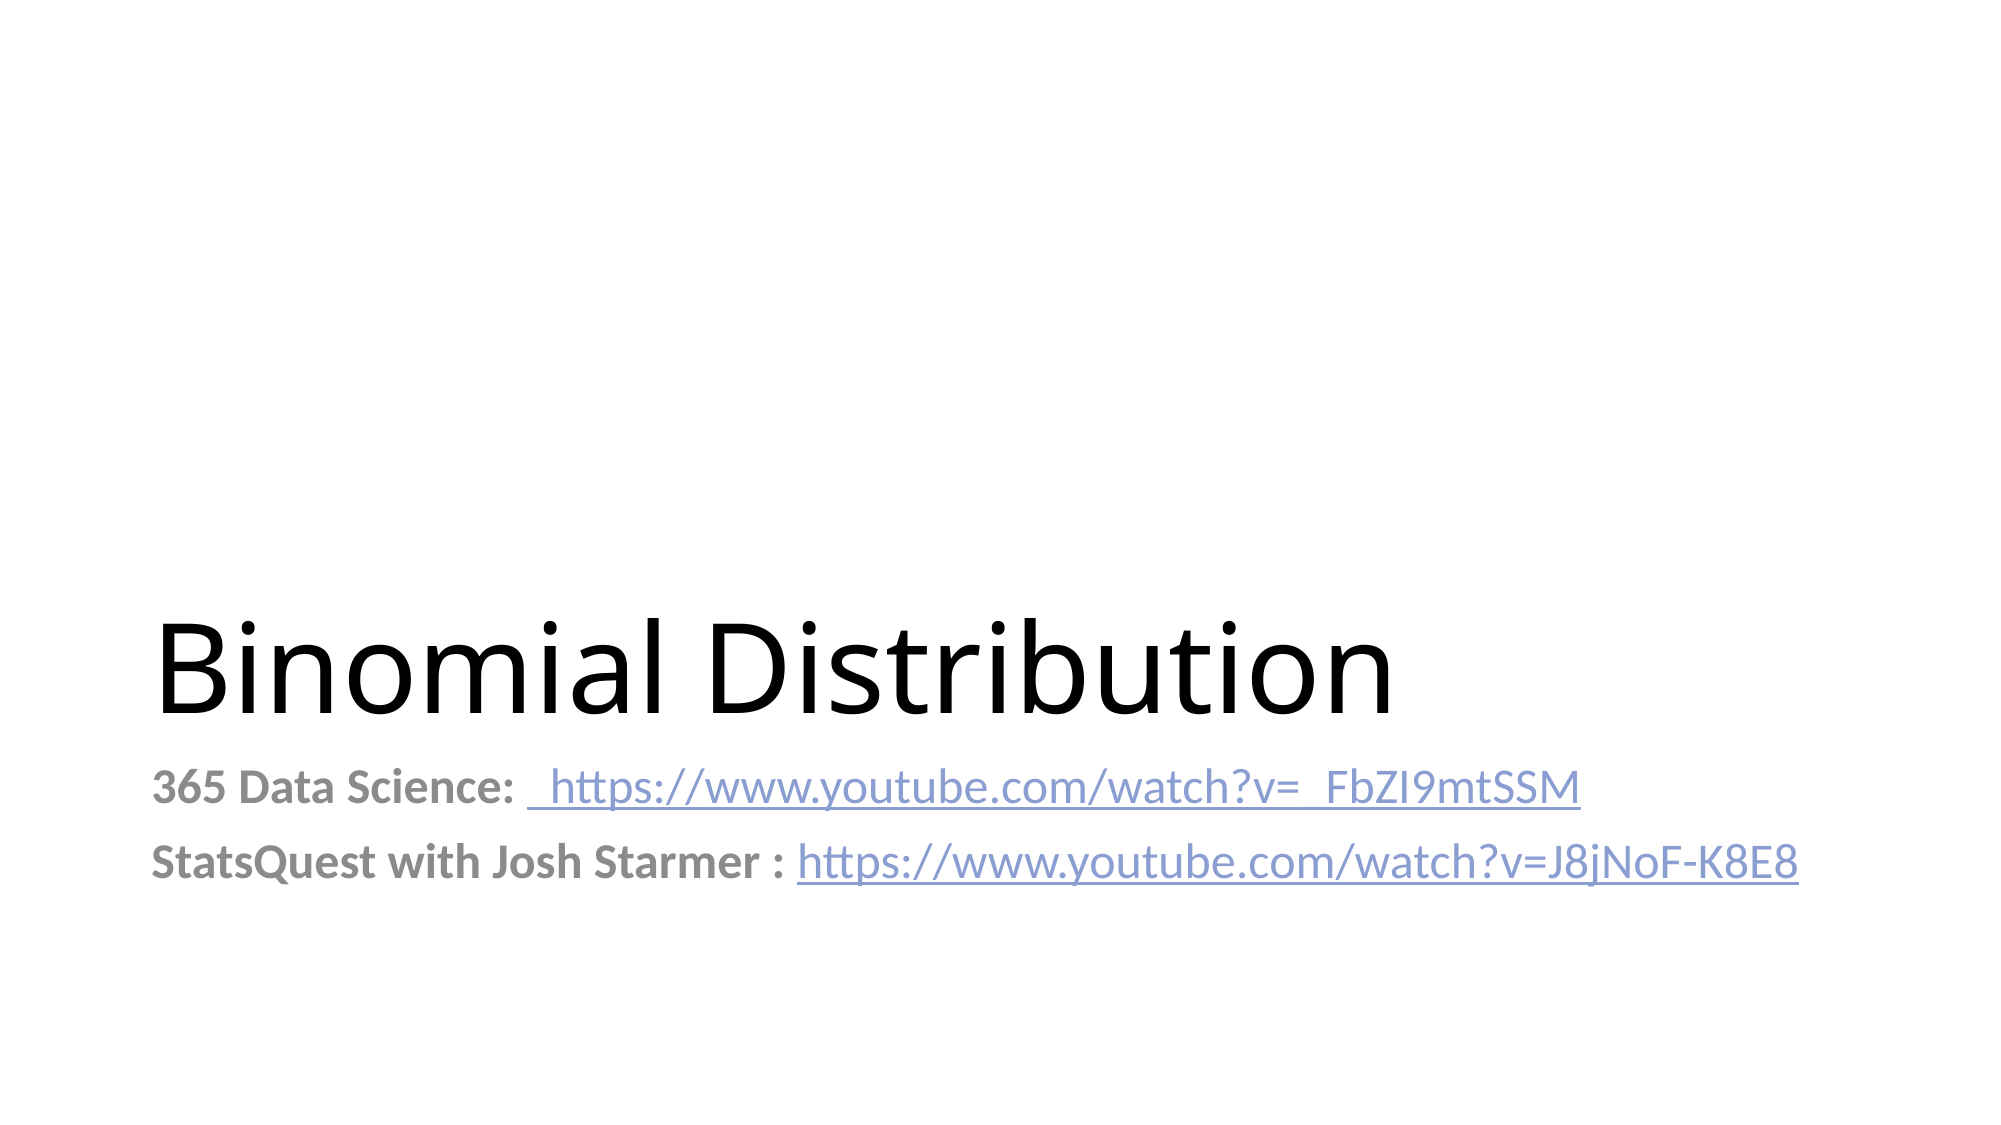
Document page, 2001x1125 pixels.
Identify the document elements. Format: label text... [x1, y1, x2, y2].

title Binomial Distribution [136, 280, 1862, 749]
list 365 Data Science: https://www.youtube.com/watch?v=_FbZI9mtSSM StatsQuest with Josh Starmer : https://www.youtube.com/watch?v=J8jNoF-K8E8 [136, 752, 1862, 999]
